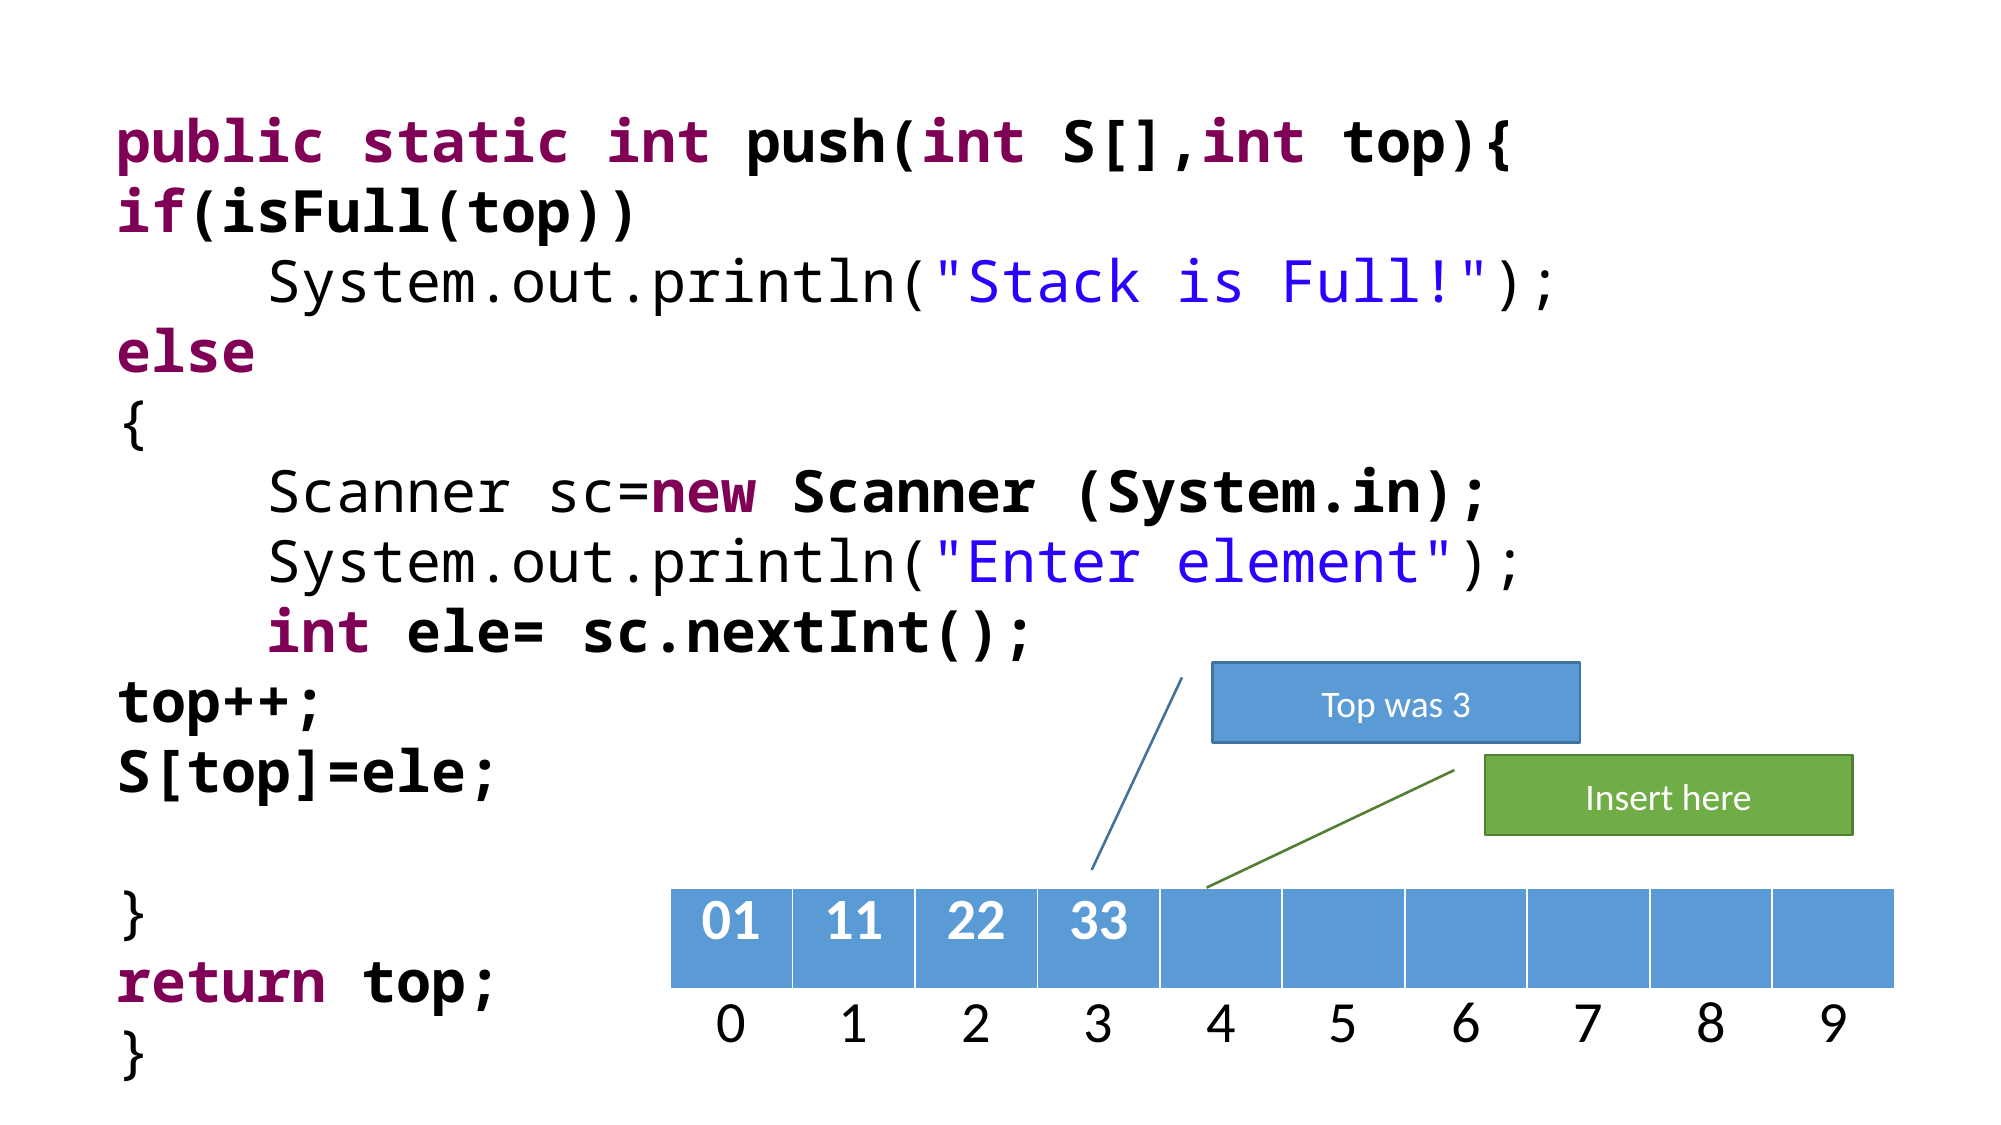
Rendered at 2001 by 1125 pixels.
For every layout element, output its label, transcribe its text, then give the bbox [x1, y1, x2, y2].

table_cell 4 [1161, 994, 1281, 1093]
table_header [1651, 889, 1771, 988]
table_cell 6 [1406, 994, 1526, 1093]
text_box Top was 3 [1211, 661, 1581, 744]
table_header [1161, 889, 1281, 988]
table_cell 5 [1283, 994, 1404, 1093]
text_box Insert here [1206, 768, 1455, 889]
table_header [1406, 889, 1526, 988]
table_cell 8 [1651, 994, 1771, 1093]
text_box Insert here [1484, 754, 1854, 836]
table_header 22 [916, 889, 1037, 988]
table_cell 9 [1773, 994, 1894, 1093]
table_cell 3 [1038, 994, 1159, 1093]
text_box Top was 3 [1090, 676, 1184, 871]
table_cell 0 [671, 994, 792, 1093]
text_box public static int push(int S[],int top){ if(isFull(top)) System.out.println("Stack is Full!"); else { Scanner sc=new Scanner (System.in); System.out.println("Enter element"); int ele= sc.nextInt(); top++; S[top]=ele; } return top; } [101, 96, 1888, 1092]
table_header 11 [793, 889, 914, 988]
table_cell 1 [793, 994, 914, 1093]
table_header [1528, 889, 1649, 988]
table_header 33 [1038, 889, 1159, 988]
table_header 01 [671, 889, 792, 988]
table_header [1283, 889, 1404, 988]
table_header [1773, 889, 1894, 988]
table_cell 7 [1528, 994, 1649, 1093]
table_cell 2 [916, 994, 1037, 1093]
